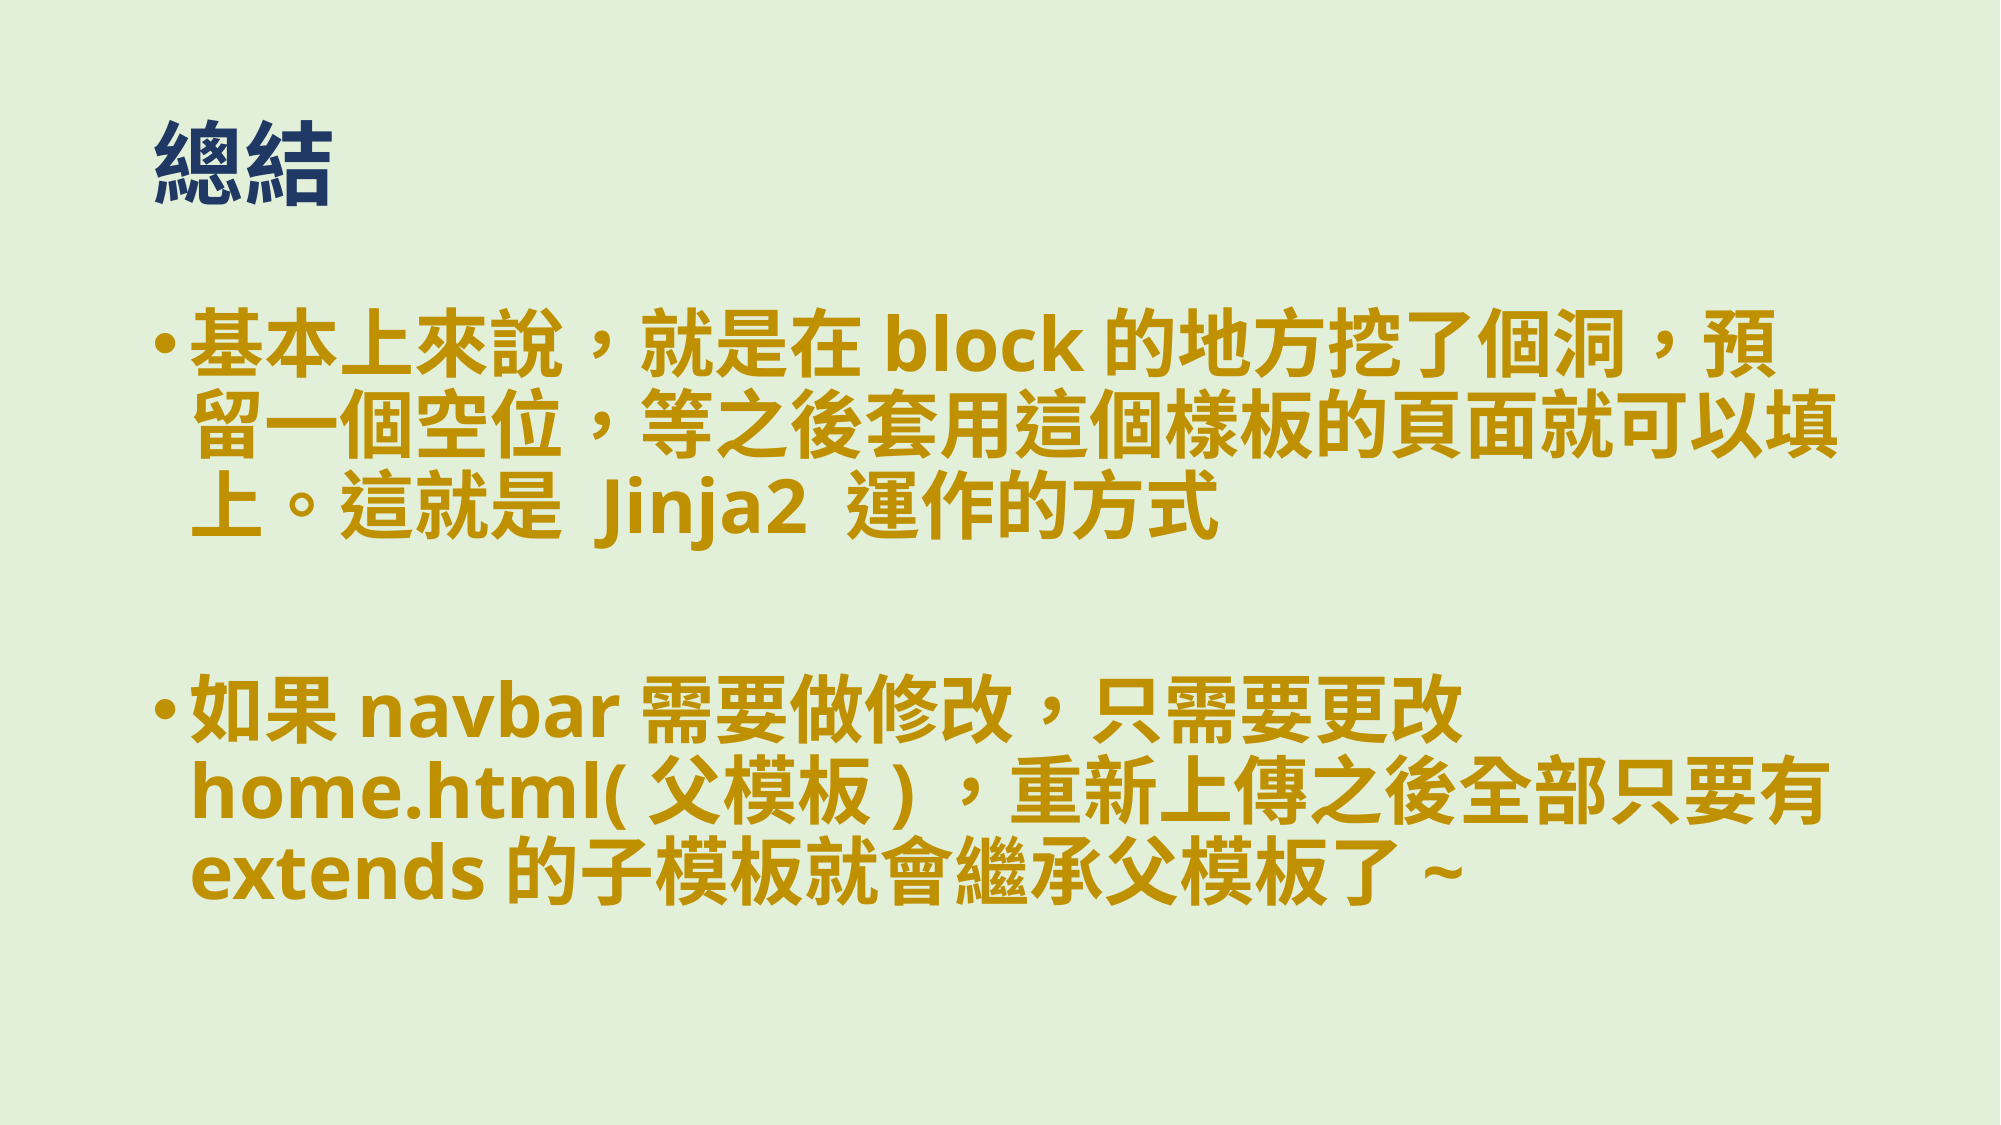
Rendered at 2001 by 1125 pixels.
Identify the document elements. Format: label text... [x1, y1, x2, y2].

list 基本上來說，就是在block的地方挖了個洞，預留一個空位，等之後套用這個樣板的頁面就可以填上。這就是 Jinja2 運作的方式 如果navbar需要做修改，只需要更改home.html(父模板)，重新上傳之後全部只要有extends的子模板就會繼承父模板了~ [137, 299, 1863, 1014]
title 總結 [137, 59, 1863, 278]
